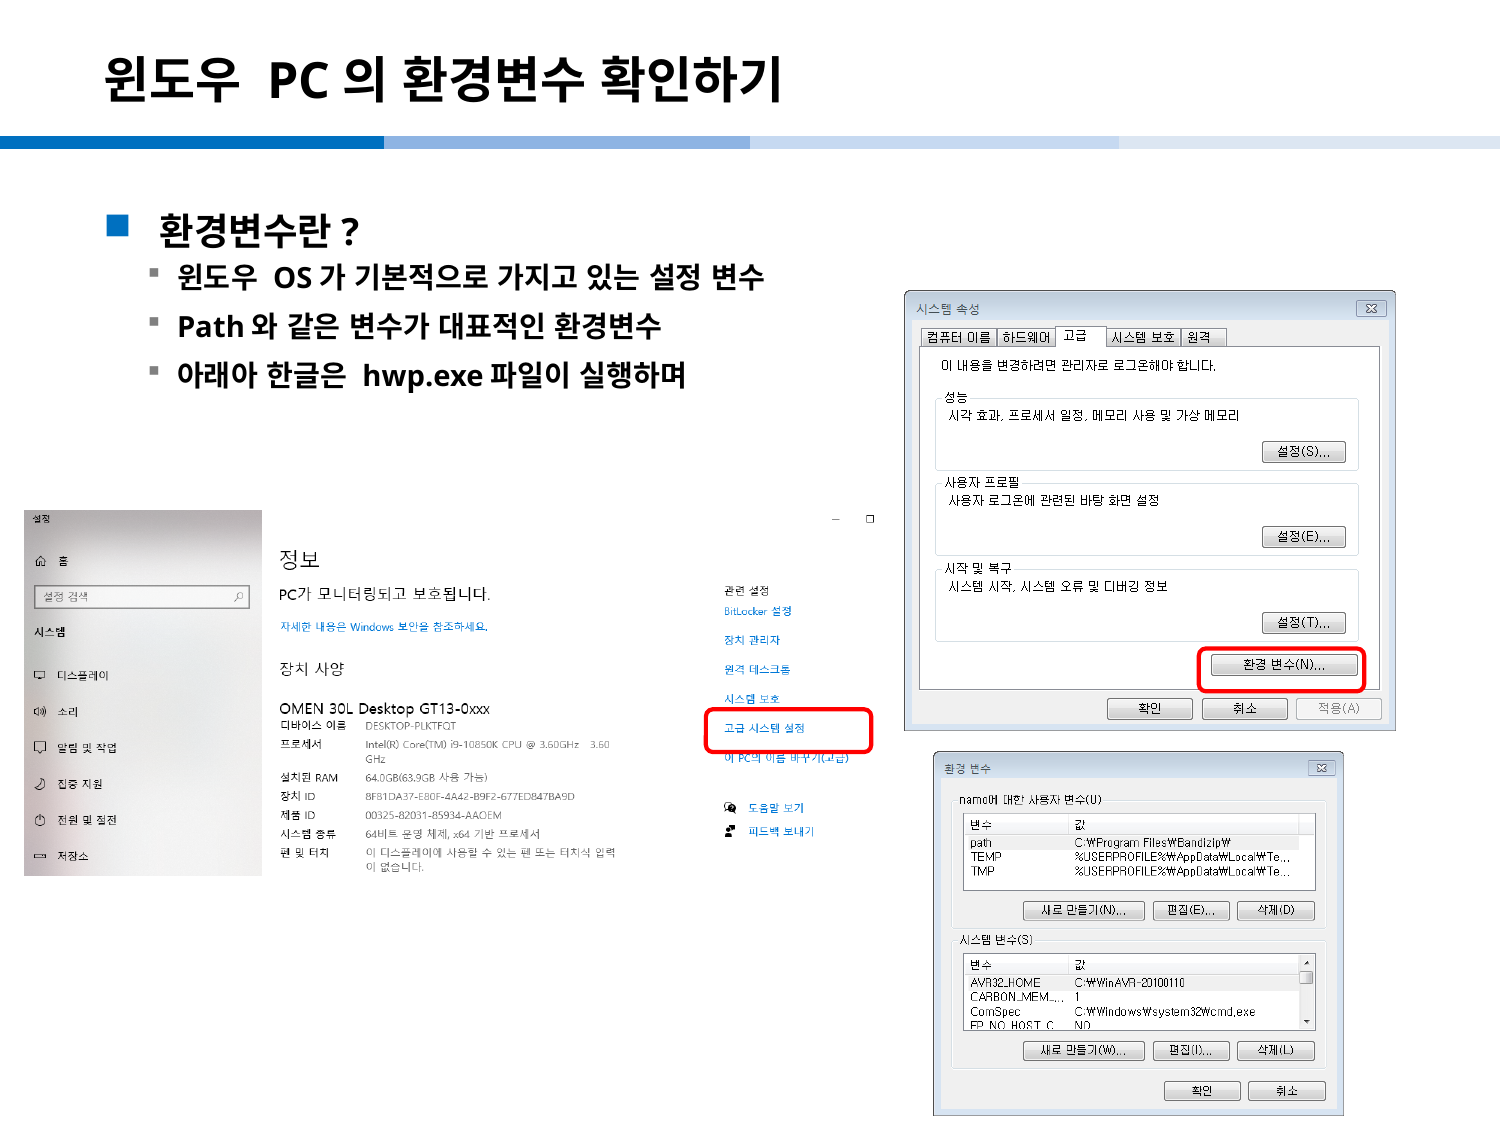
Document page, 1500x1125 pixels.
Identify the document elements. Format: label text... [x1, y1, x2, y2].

picture [932, 750, 1344, 1116]
picture [23, 510, 899, 876]
title 윈도우 PC의 환경변수 확인하기 [88, 32, 1330, 124]
list 환경변수란? 윈도우 OS가 기본적으로 가지고 있는 설정 변수 Path와 같은 변수가 대표적인 환경변수 아래아 한글은 hwp.exe파일이 실행하며 [88, 177, 1459, 1077]
picture [904, 290, 1396, 731]
